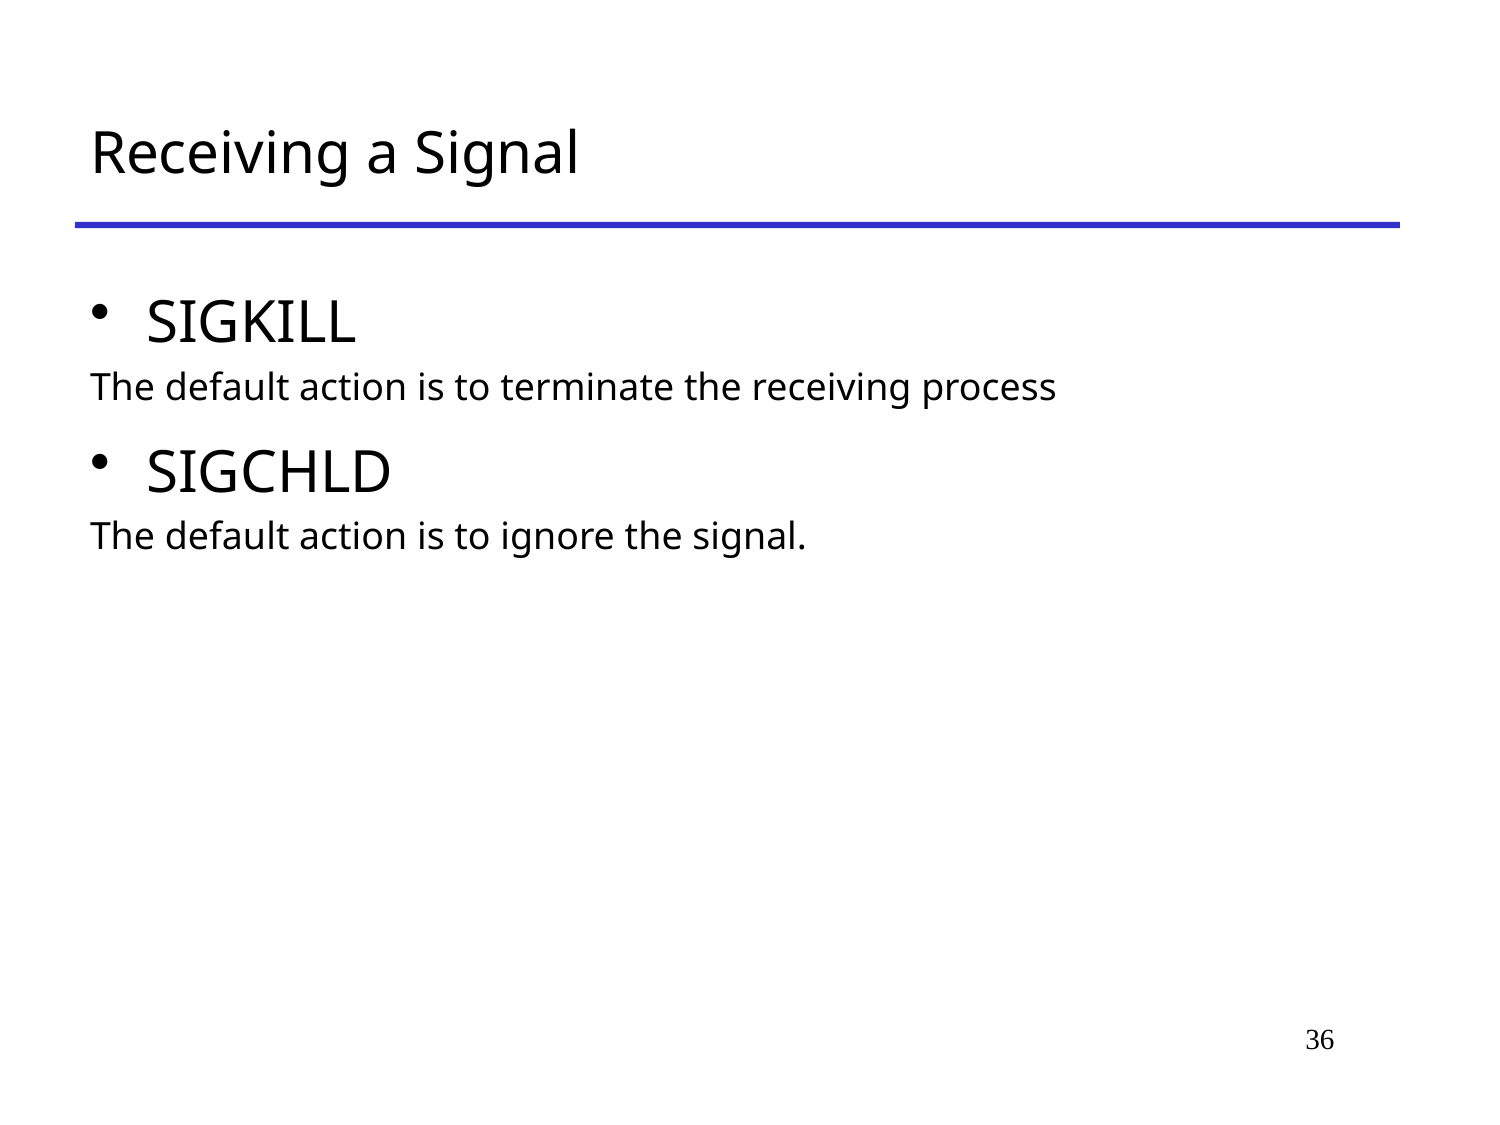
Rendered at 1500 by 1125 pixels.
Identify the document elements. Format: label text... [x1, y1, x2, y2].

title Receiving a Signal [75, 75, 1400, 225]
slide_number 36 [1137, 1012, 1351, 1088]
list SIGKILL The default action is to terminate the receiving process SIGCHLD The default action is to ignore the signal. [75, 262, 1400, 988]
